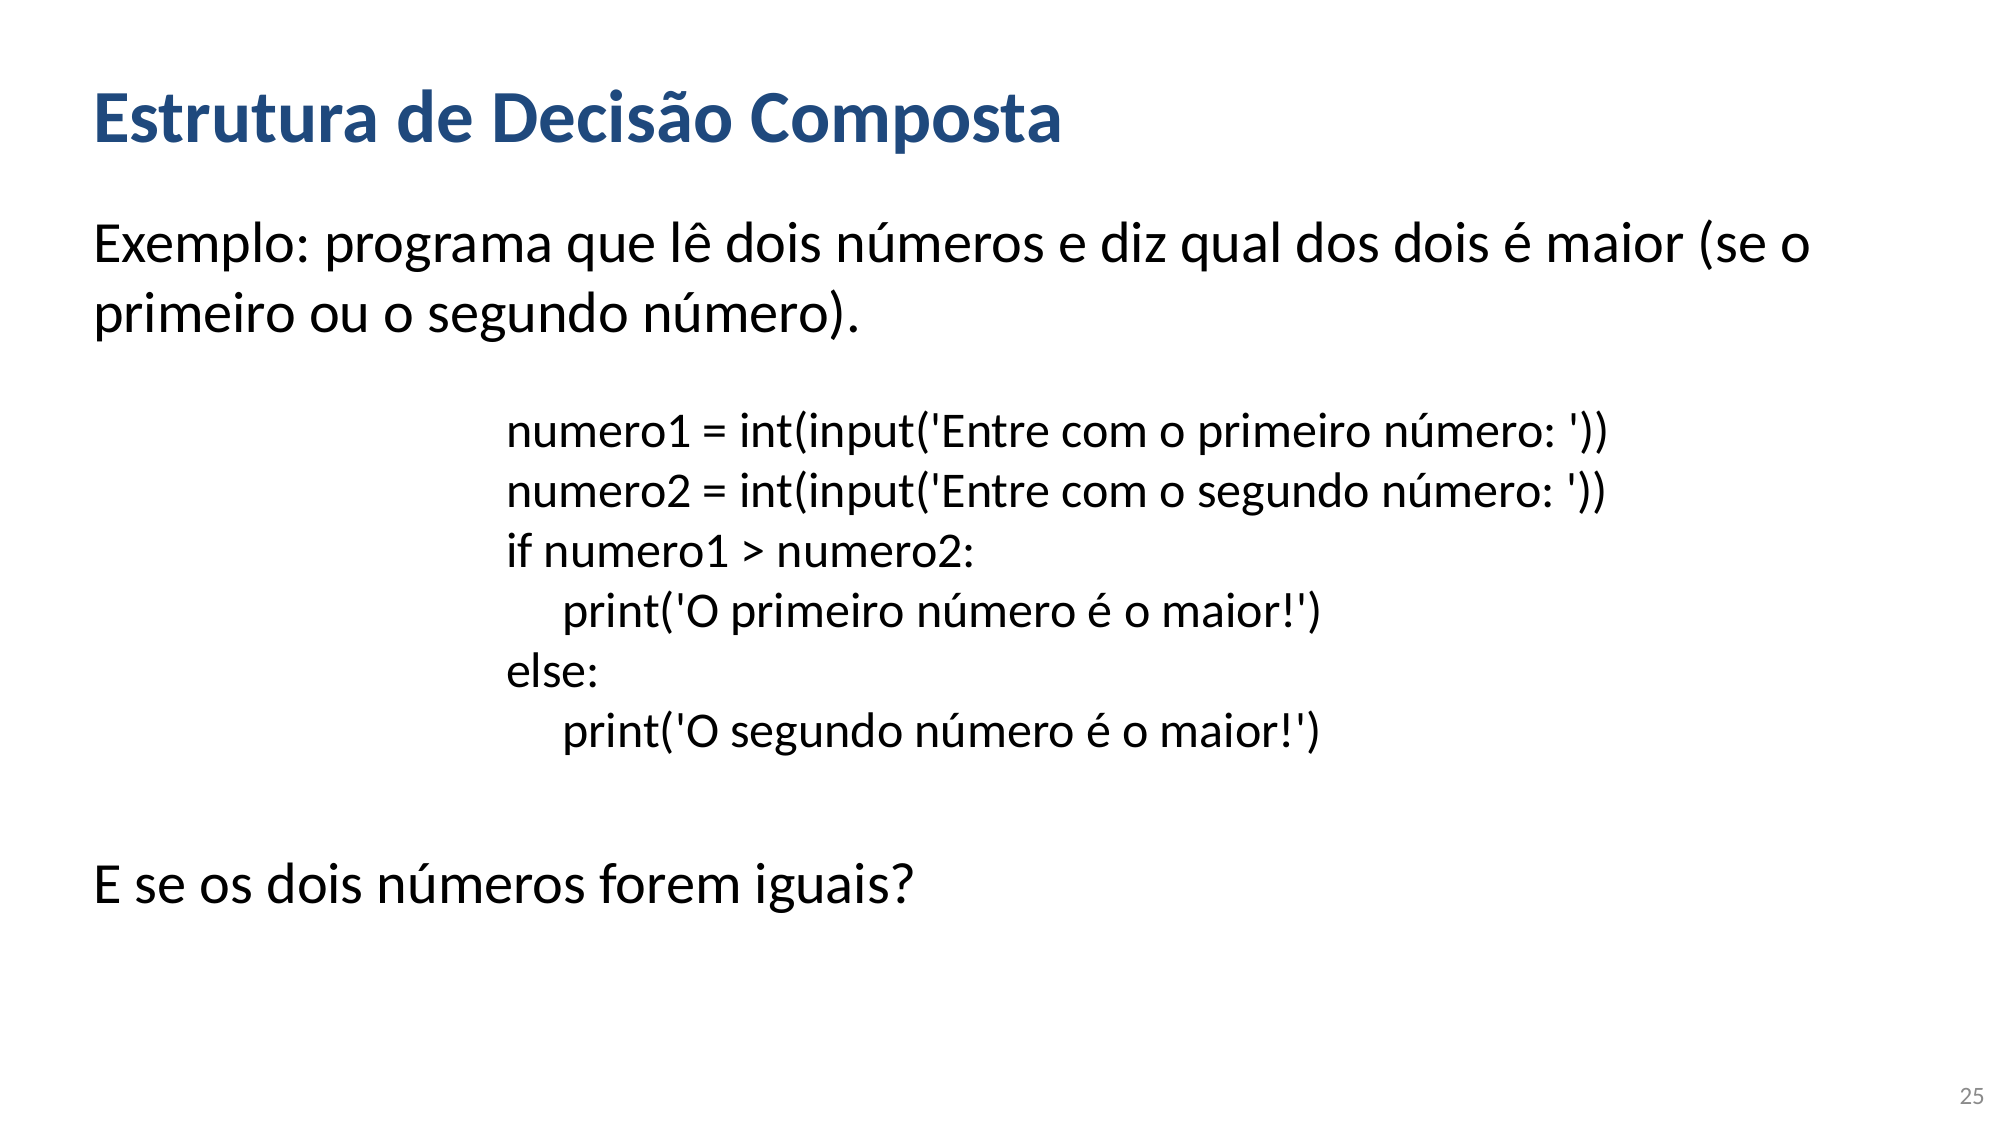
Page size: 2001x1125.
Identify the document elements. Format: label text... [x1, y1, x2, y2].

title Estrutura de Decisão Composta [78, 19, 1665, 196]
text_box numero1 = int(input('Entre com o primeiro número: ')) numero2 = int(input('Entre com o segundo número: ')) if numero1 > numero2: print('O primeiro número é o maior!') else: print('O segundo número é o maior!') [491, 390, 1665, 771]
list Exemplo: programa que lê dois números e diz qual dos dois é maior (se o primeiro ou o segundo número). E se os dois números forem iguais? [78, 196, 1939, 381]
text_box 25 [1650, 1065, 2000, 1125]
